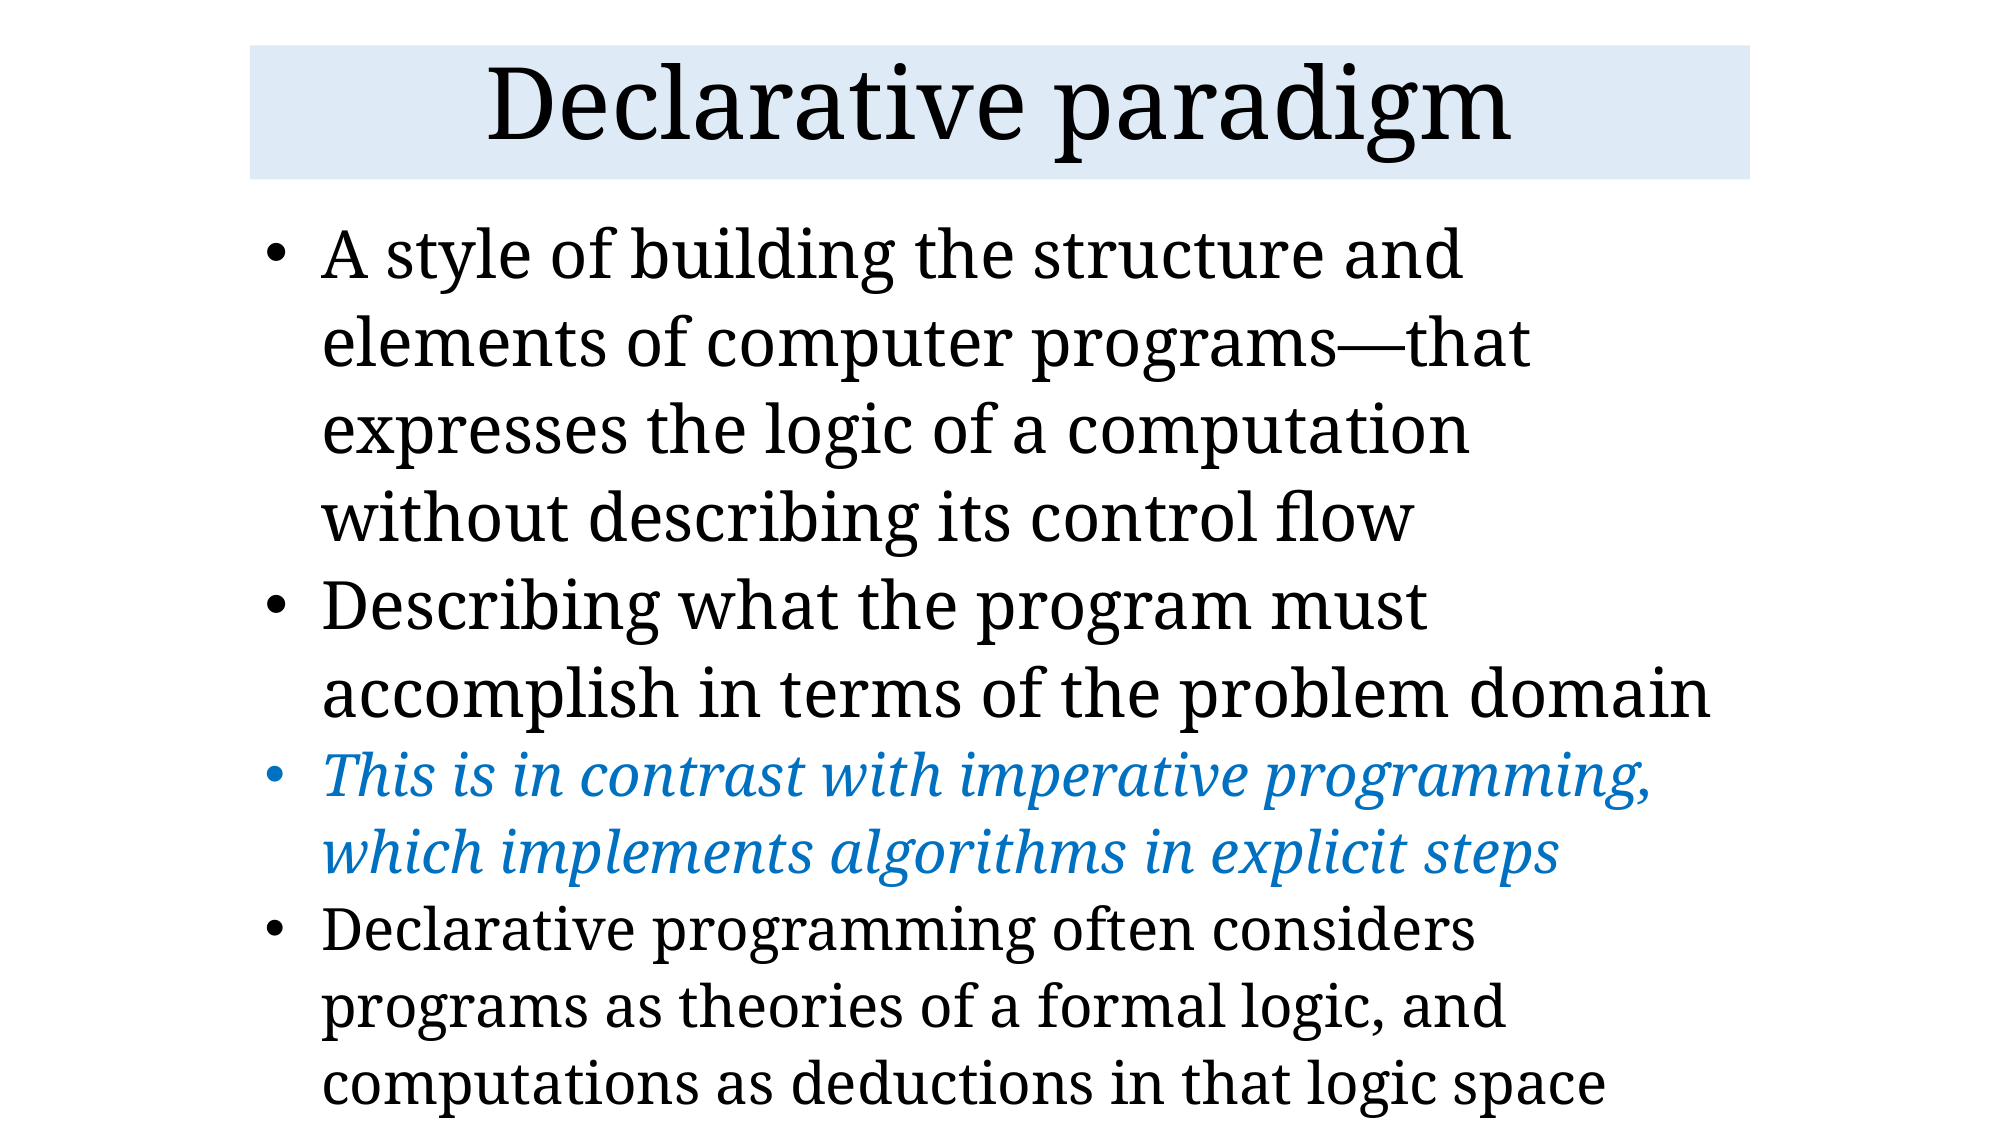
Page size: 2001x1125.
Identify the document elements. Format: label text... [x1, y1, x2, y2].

text_box Declarative paradigm [249, 45, 1750, 180]
text_box A style of building the structure and elements of computer programs—that expresses the logic of a computation without describing its control flow Describing what the program must accomplish in terms of the problem domain This is in contrast with imperative programming, which implements algorithms in explicit steps Declarative programming often considers programs as theories of a formal logic, and computations as deductions in that logic space [249, 196, 1750, 1124]
